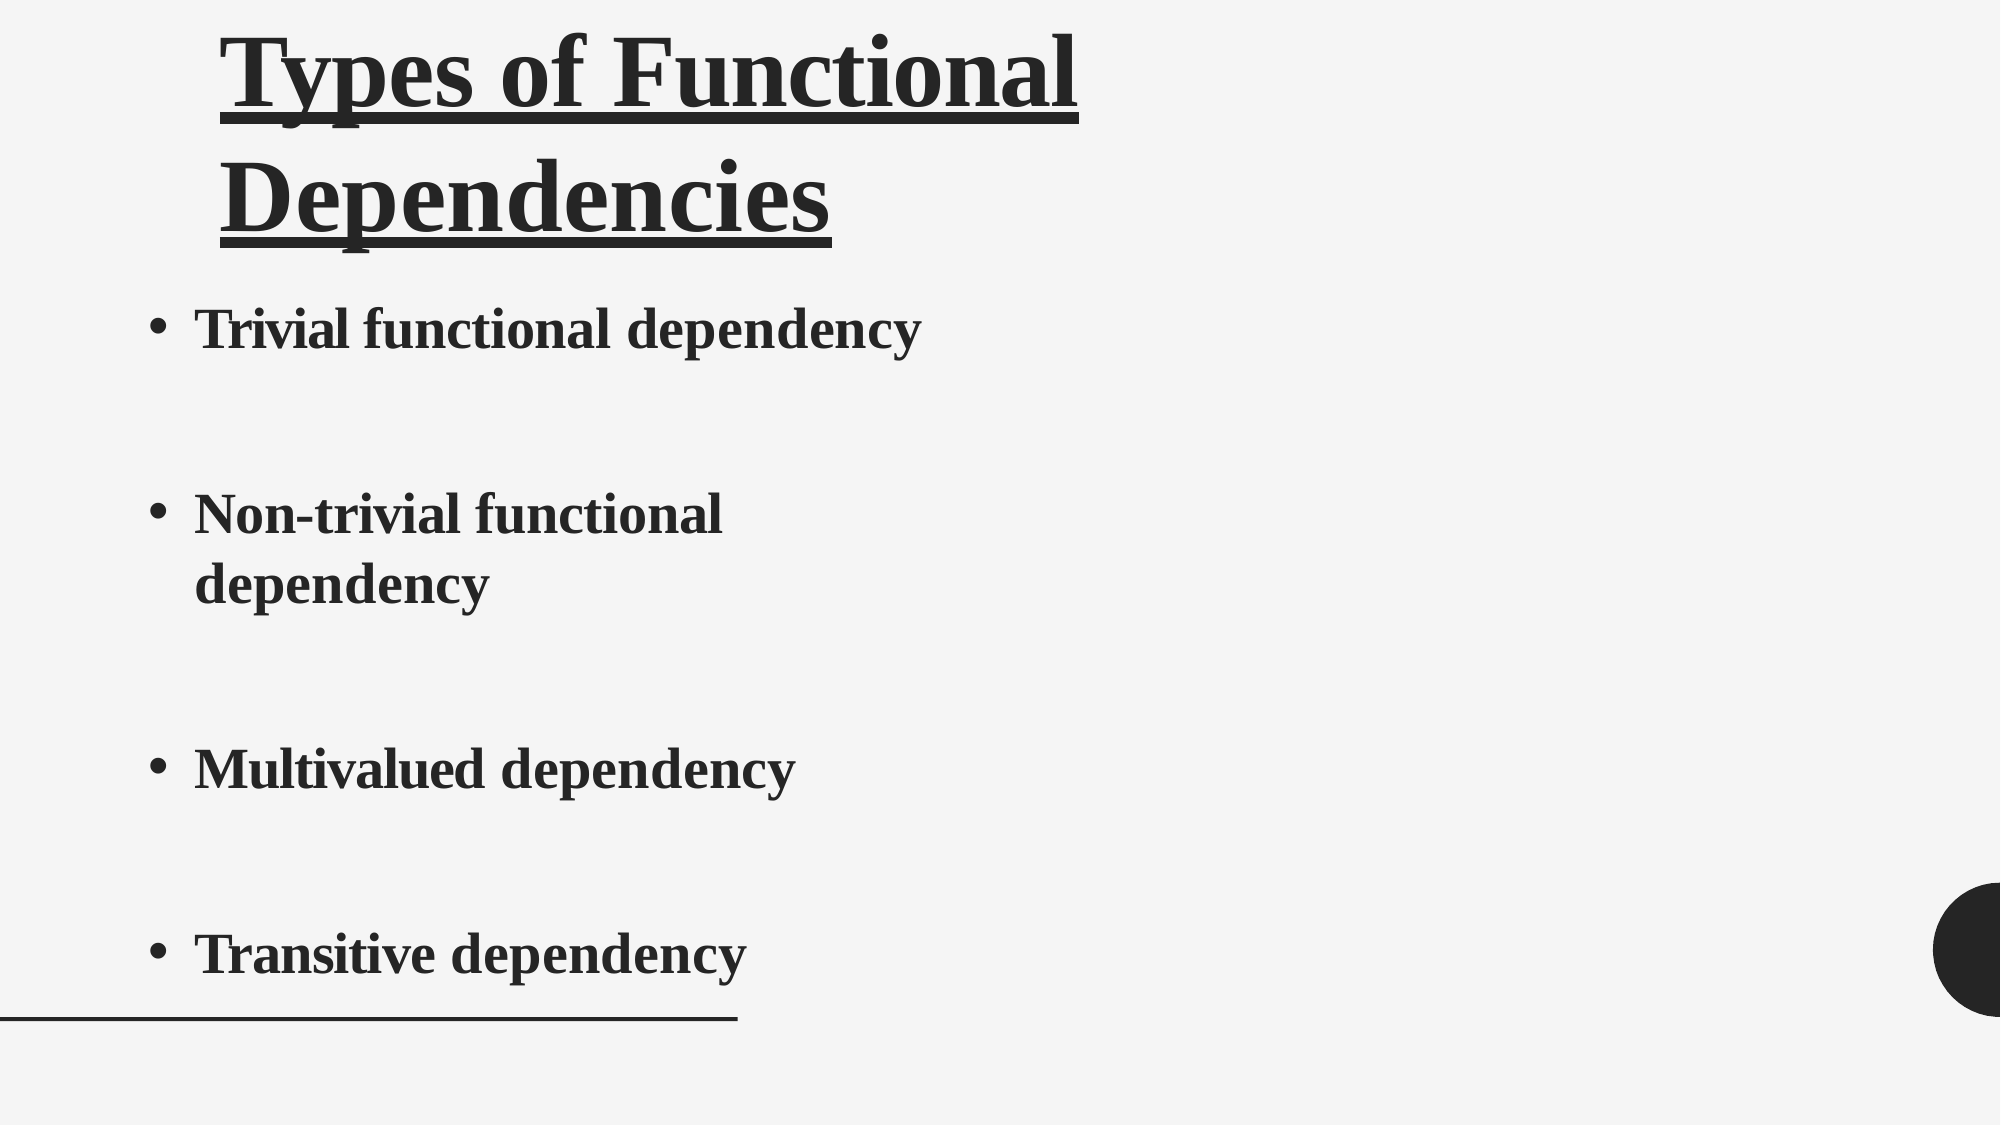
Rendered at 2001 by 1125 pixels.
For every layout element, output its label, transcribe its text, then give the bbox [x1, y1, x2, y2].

text_box Trivial functional dependency Non-trivial functional dependency Multivalued dependency Transitive dependency [146, 287, 1035, 986]
title Types of Functional Dependencies [217, 0, 1713, 253]
